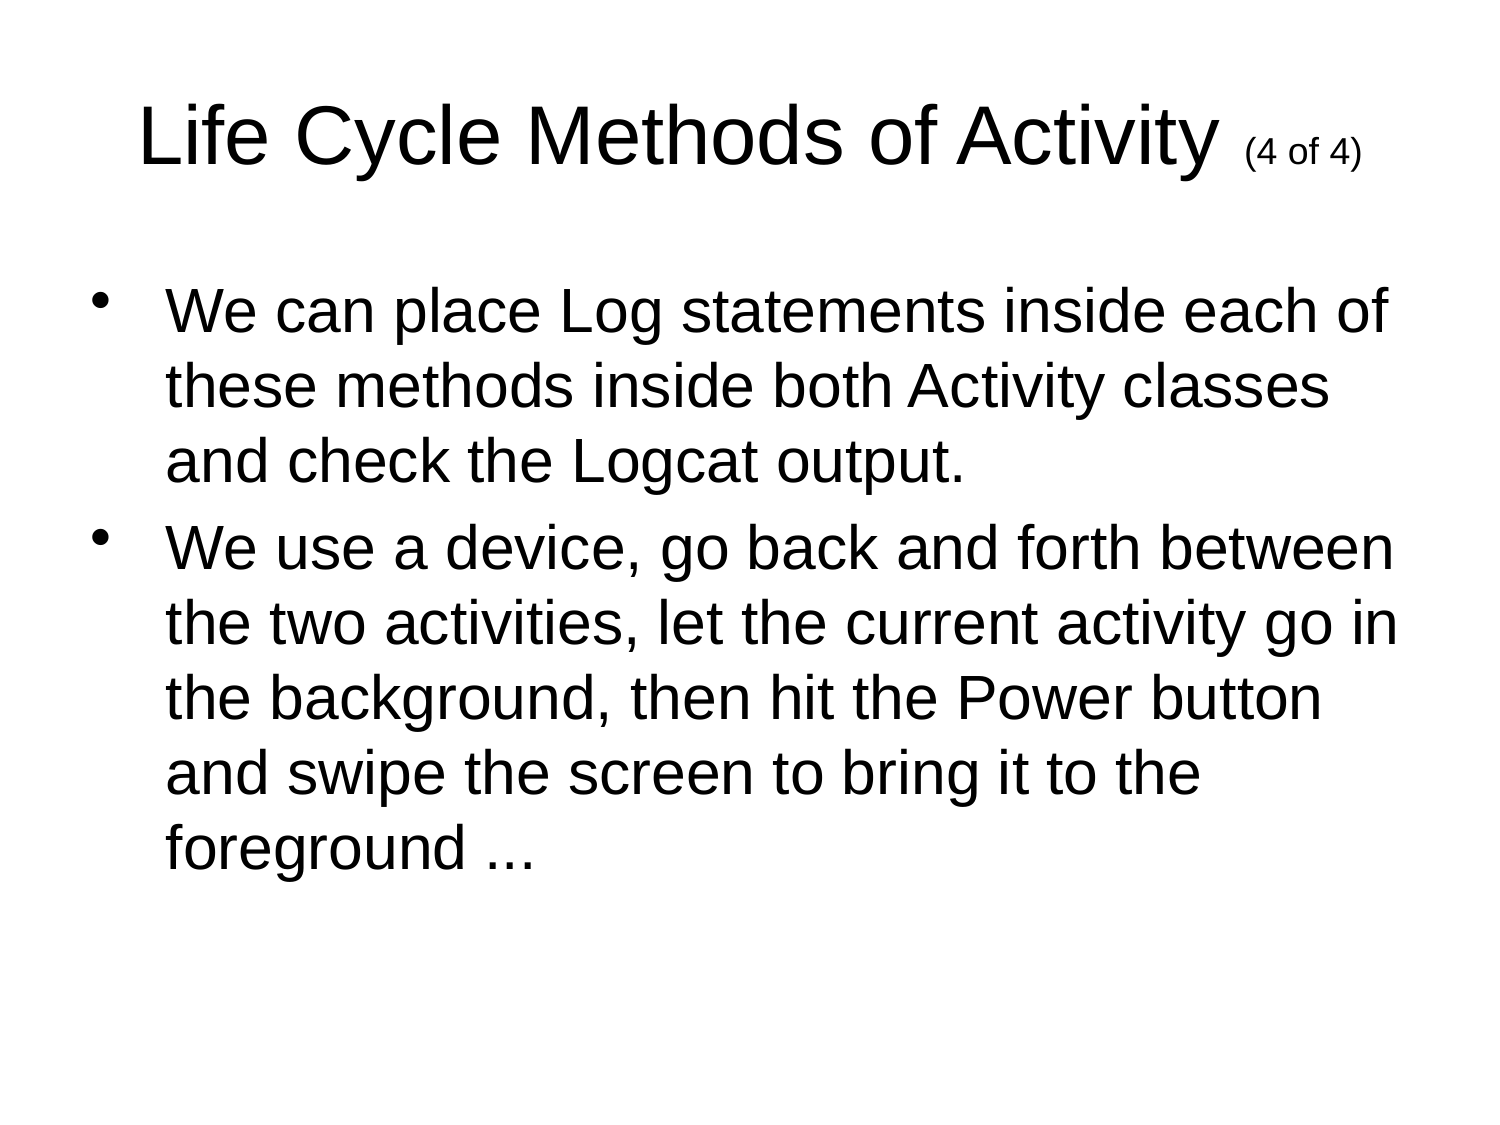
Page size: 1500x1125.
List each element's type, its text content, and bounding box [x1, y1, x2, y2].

title Life Cycle Methods of Activity (4 of 4) [75, 37, 1425, 225]
list We can place Log statements inside each of these methods inside both Activity classes and check the Logcat output. We use a device, go back and forth between the two activities, let the current activity go in the background, then hit the Power button and swipe the screen to bring it to the foreground ... [75, 262, 1425, 938]
